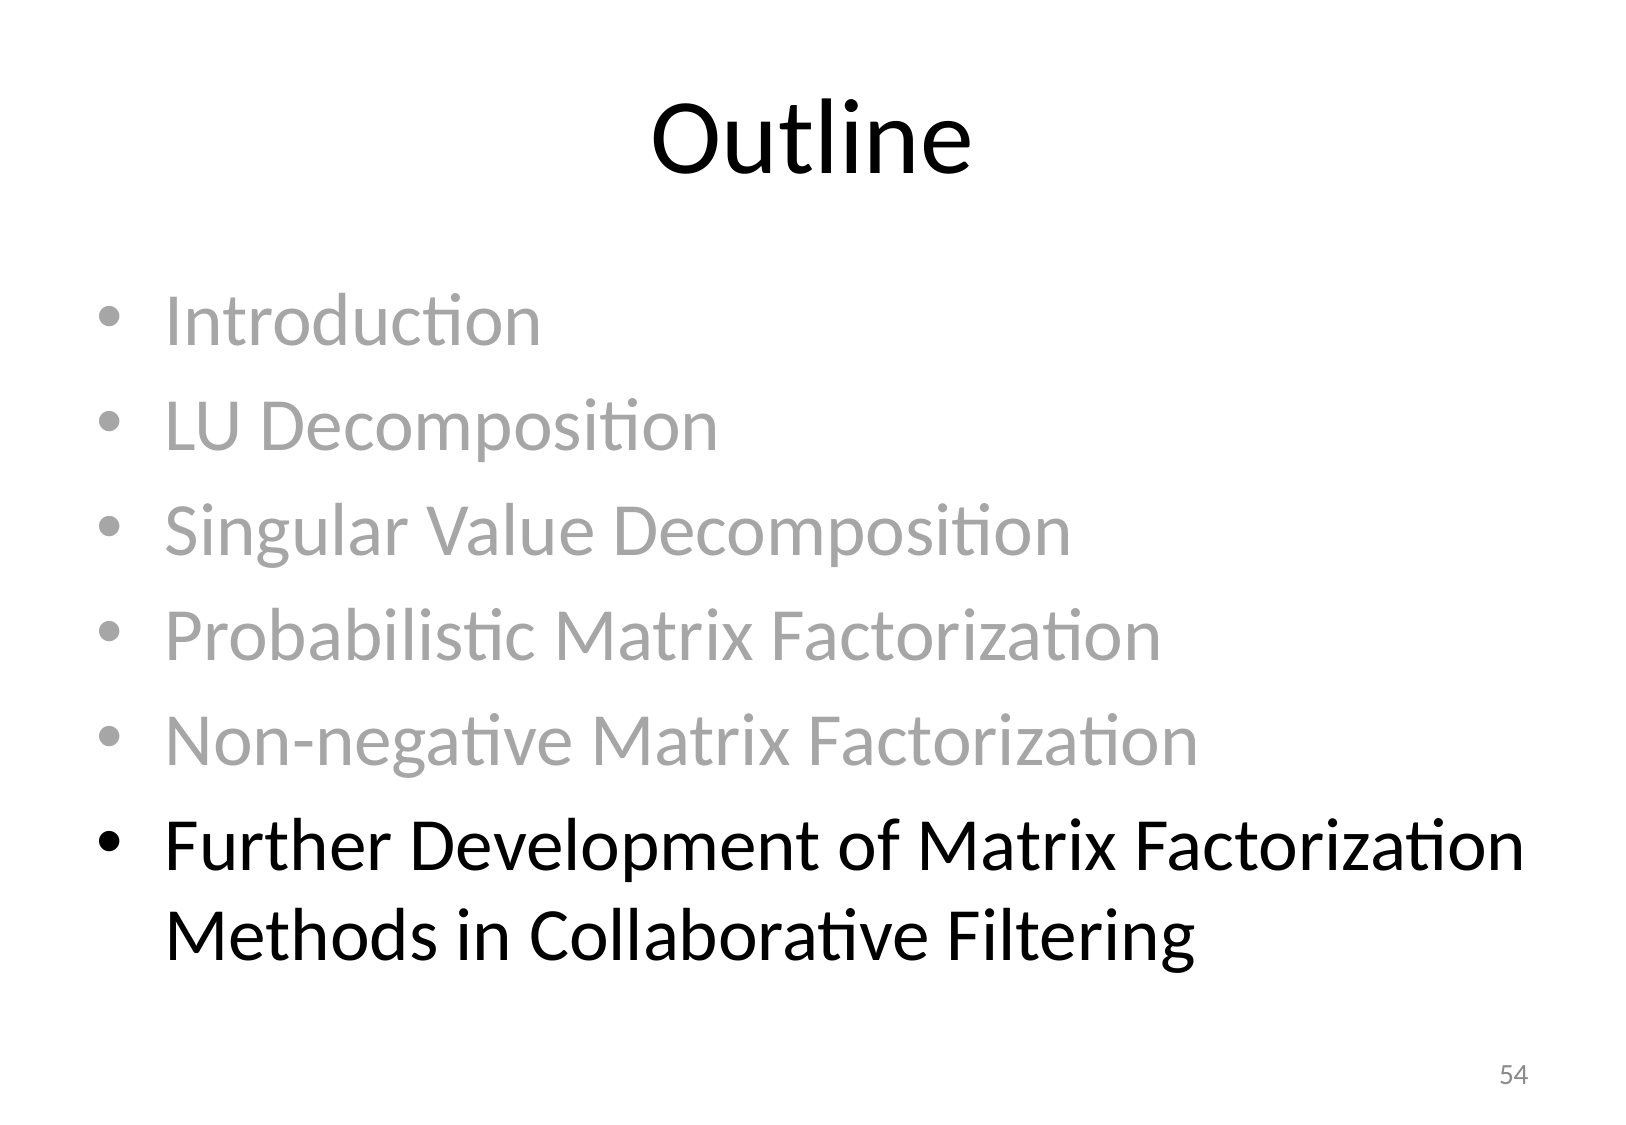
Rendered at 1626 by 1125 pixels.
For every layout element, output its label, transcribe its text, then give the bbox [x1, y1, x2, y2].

list Introduction LU Decomposition Singular Value Decomposition Probabilistic Matrix Factorization Non-negative Matrix Factorization Further Development of Matrix Factorization Methods in Collaborative Filtering [81, 262, 1544, 1005]
title Outline [81, 37, 1544, 225]
slide_number 54 [1164, 1042, 1544, 1103]
